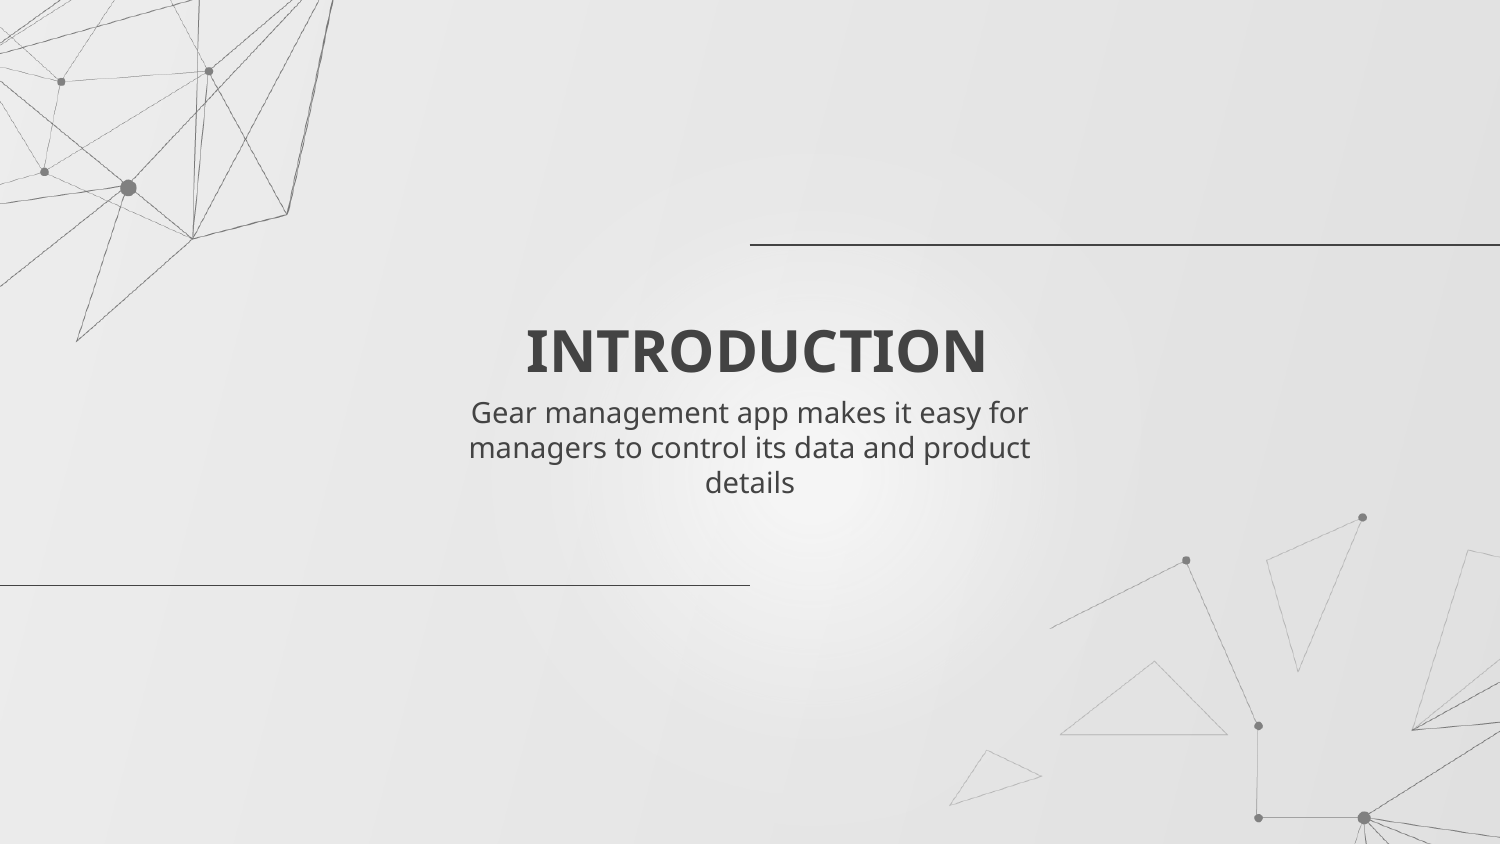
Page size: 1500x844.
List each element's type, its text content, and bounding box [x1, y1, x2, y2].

title INTRODUCTION [432, 61, 1068, 399]
subtitle Gear management app makes it easy for managers to control its data and product details [423, 379, 1077, 556]
picture [0, 0, 1500, 844]
